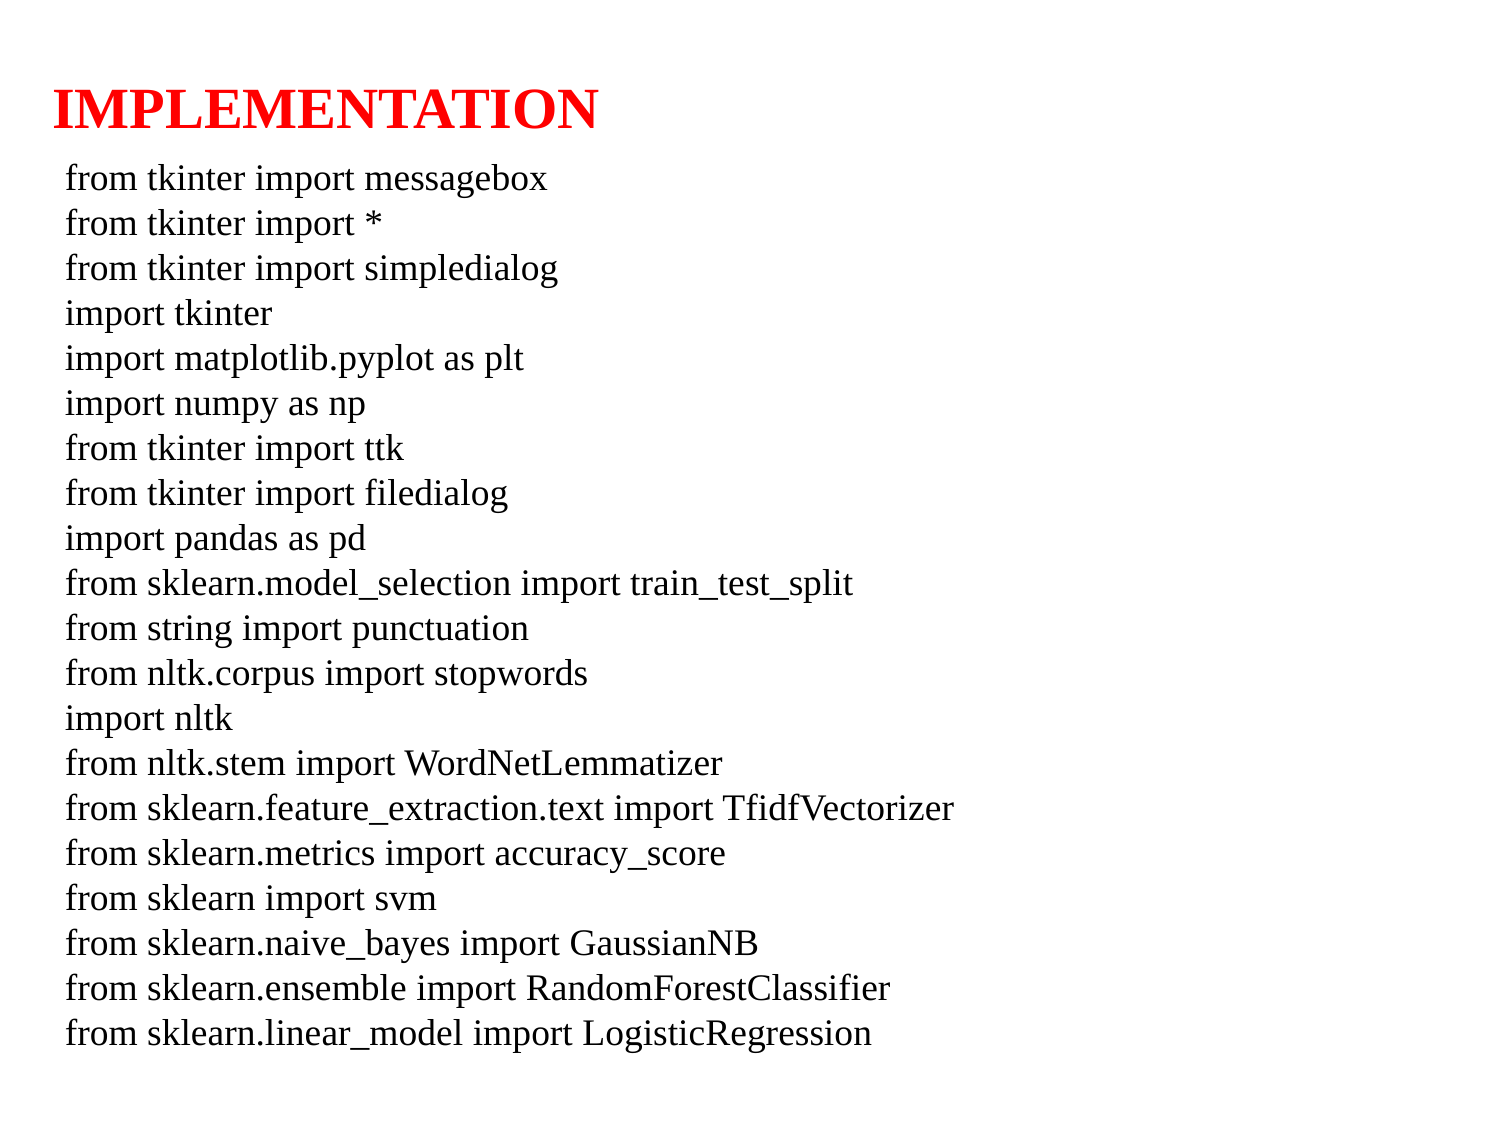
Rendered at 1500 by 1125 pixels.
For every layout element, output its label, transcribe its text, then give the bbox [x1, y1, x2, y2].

text_box IMPLEMENTATION [37, 62, 650, 148]
text_box from tkinter import messagebox from tkinter import * from tkinter import simpledialog import tkinter import matplotlib.pyplot as plt import numpy as np from tkinter import ttk from tkinter import filedialog import pandas as pd from sklearn.model_selection import train_test_split from string import punctuation from nltk.corpus import stopwords import nltk from nltk.stem import WordNetLemmatizer from sklearn.feature_extraction.text import TfidfVectorizer from sklearn.metrics import accuracy_score from sklearn import svm from sklearn.naive_bayes import GaussianNB from sklearn.ensemble import RandomForestClassifier from sklearn.linear_model import LogisticRegression [49, 145, 1400, 1125]
